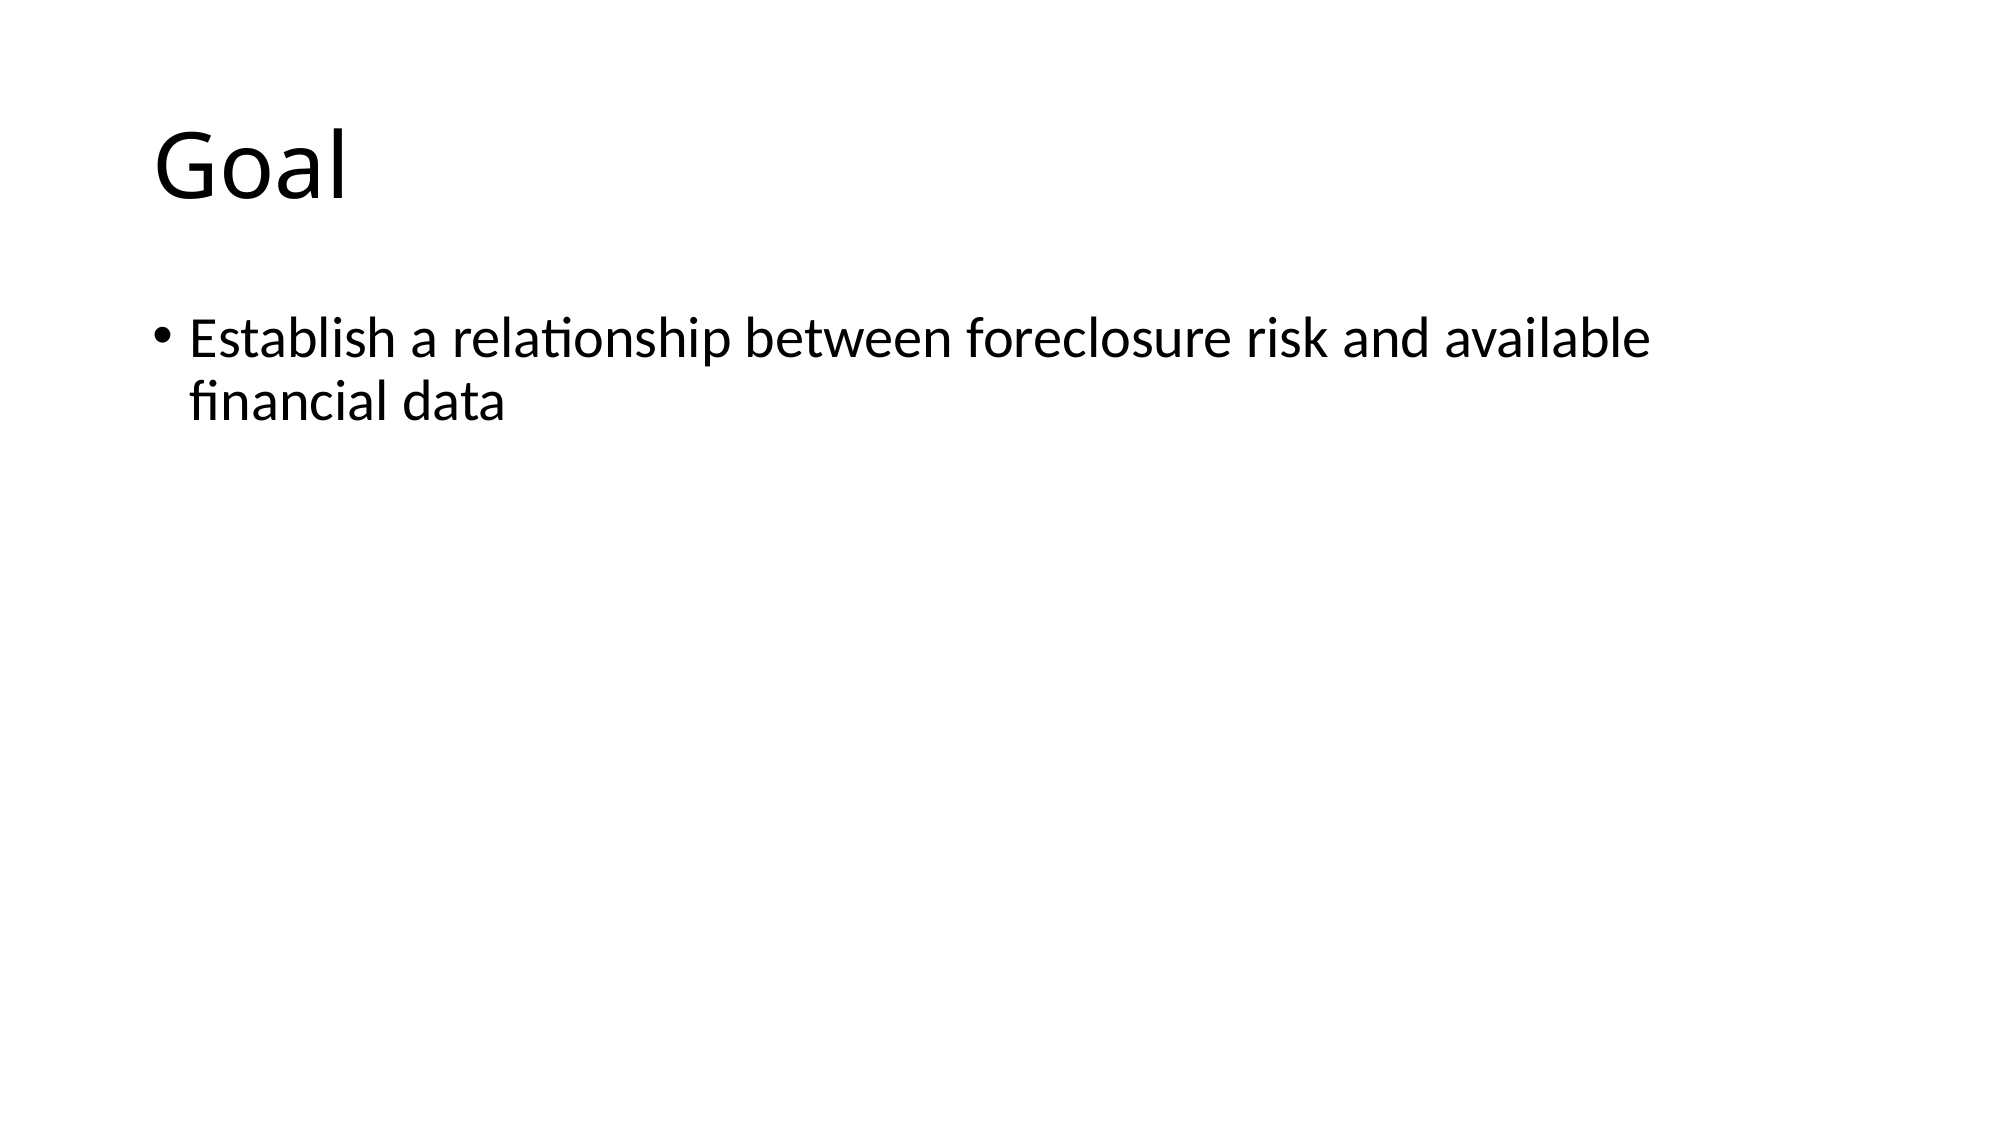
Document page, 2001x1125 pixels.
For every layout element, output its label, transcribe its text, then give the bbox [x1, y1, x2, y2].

list Establish a relationship between foreclosure risk and available financial data [137, 299, 1863, 1014]
title Goal [137, 59, 1863, 278]
